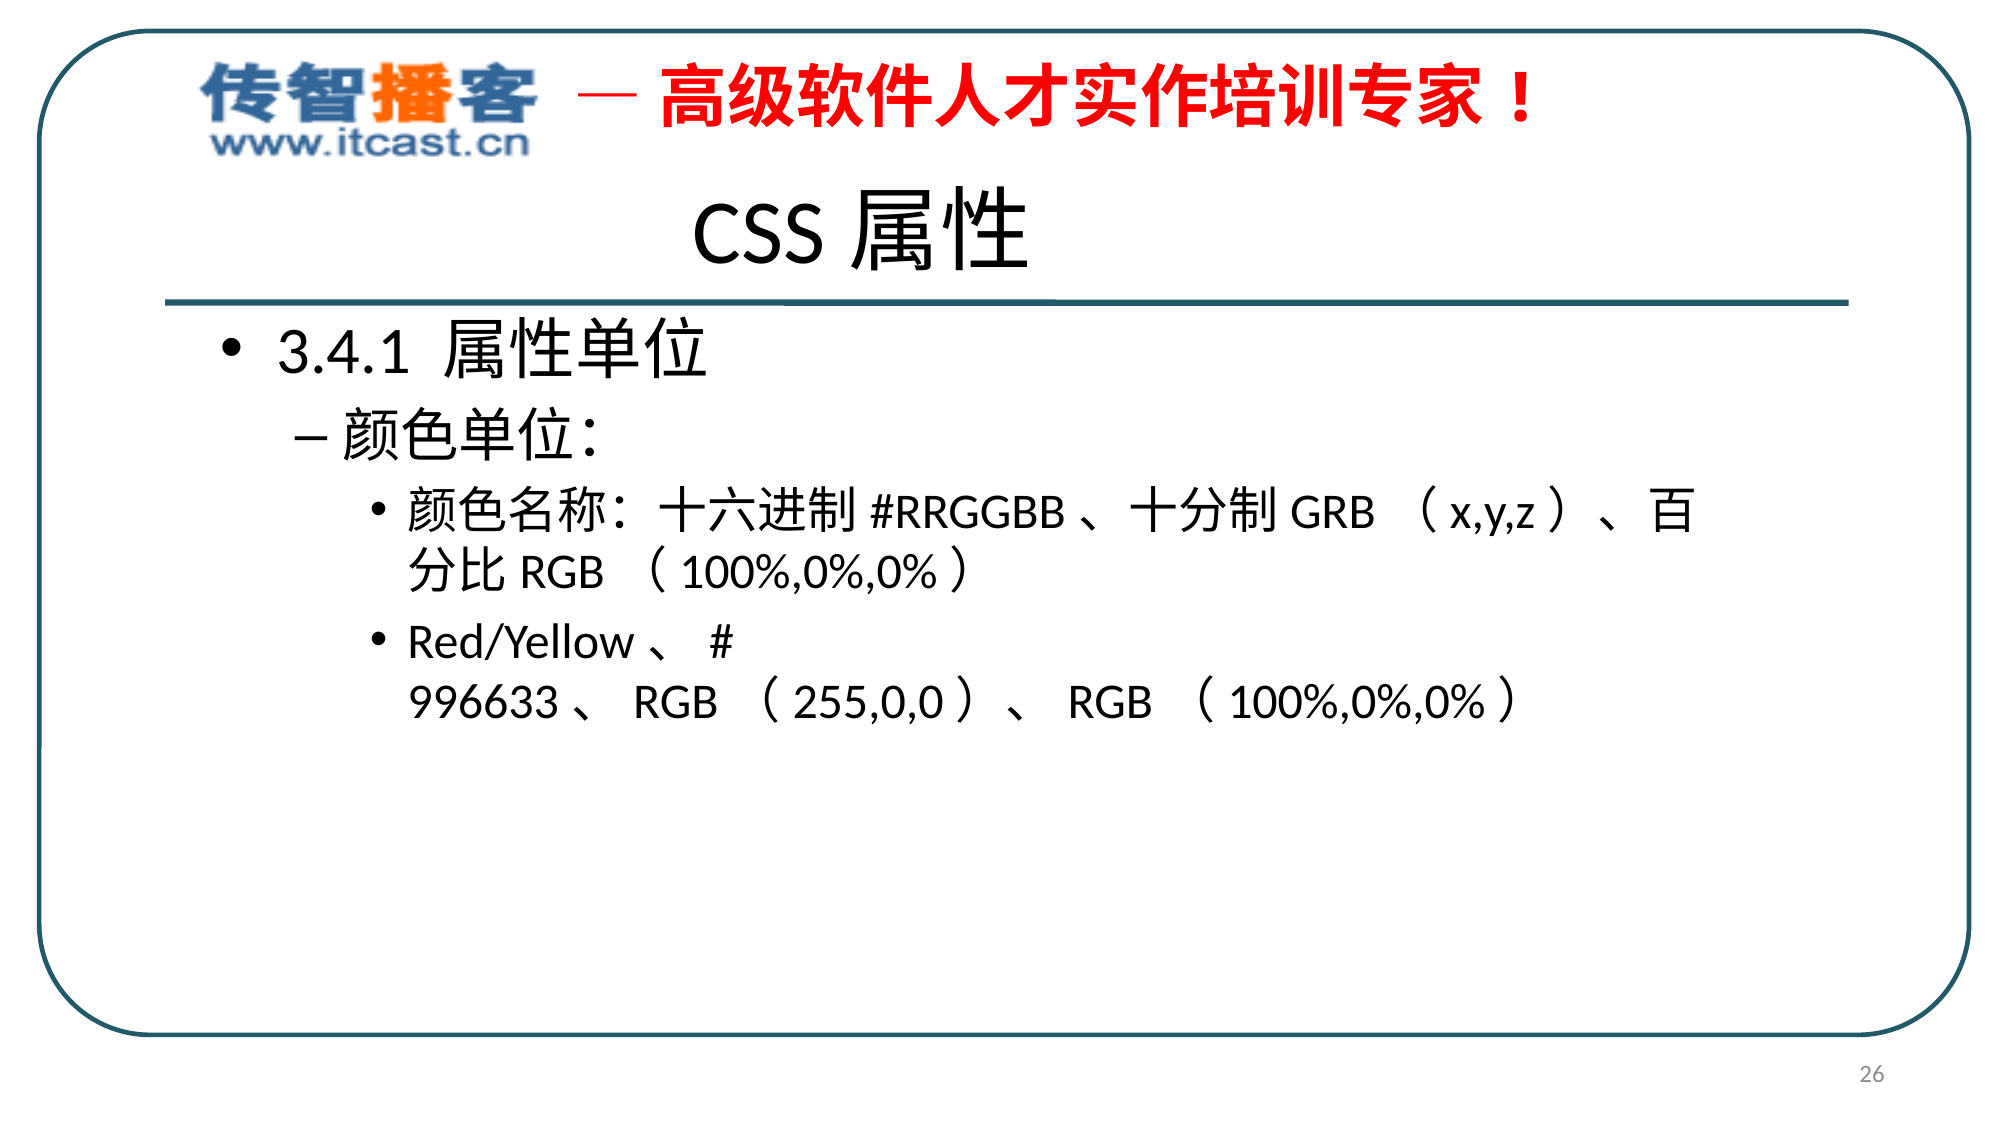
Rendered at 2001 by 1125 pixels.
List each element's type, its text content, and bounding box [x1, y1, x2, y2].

slide_number 26 [1433, 1042, 1900, 1103]
title CSS属性 [0, 164, 1725, 278]
picture [196, 54, 544, 159]
list 3.4.1 属性单位 颜色单位： 颜色名称：十六进制#RRGGBB、十分制GRB（x,y,z）、百分比RGB（100%,0%,0%） Red/Yellow、# 996633、RGB（255,0,0）、RGB（100%,0%,0%） [205, 299, 1725, 1014]
